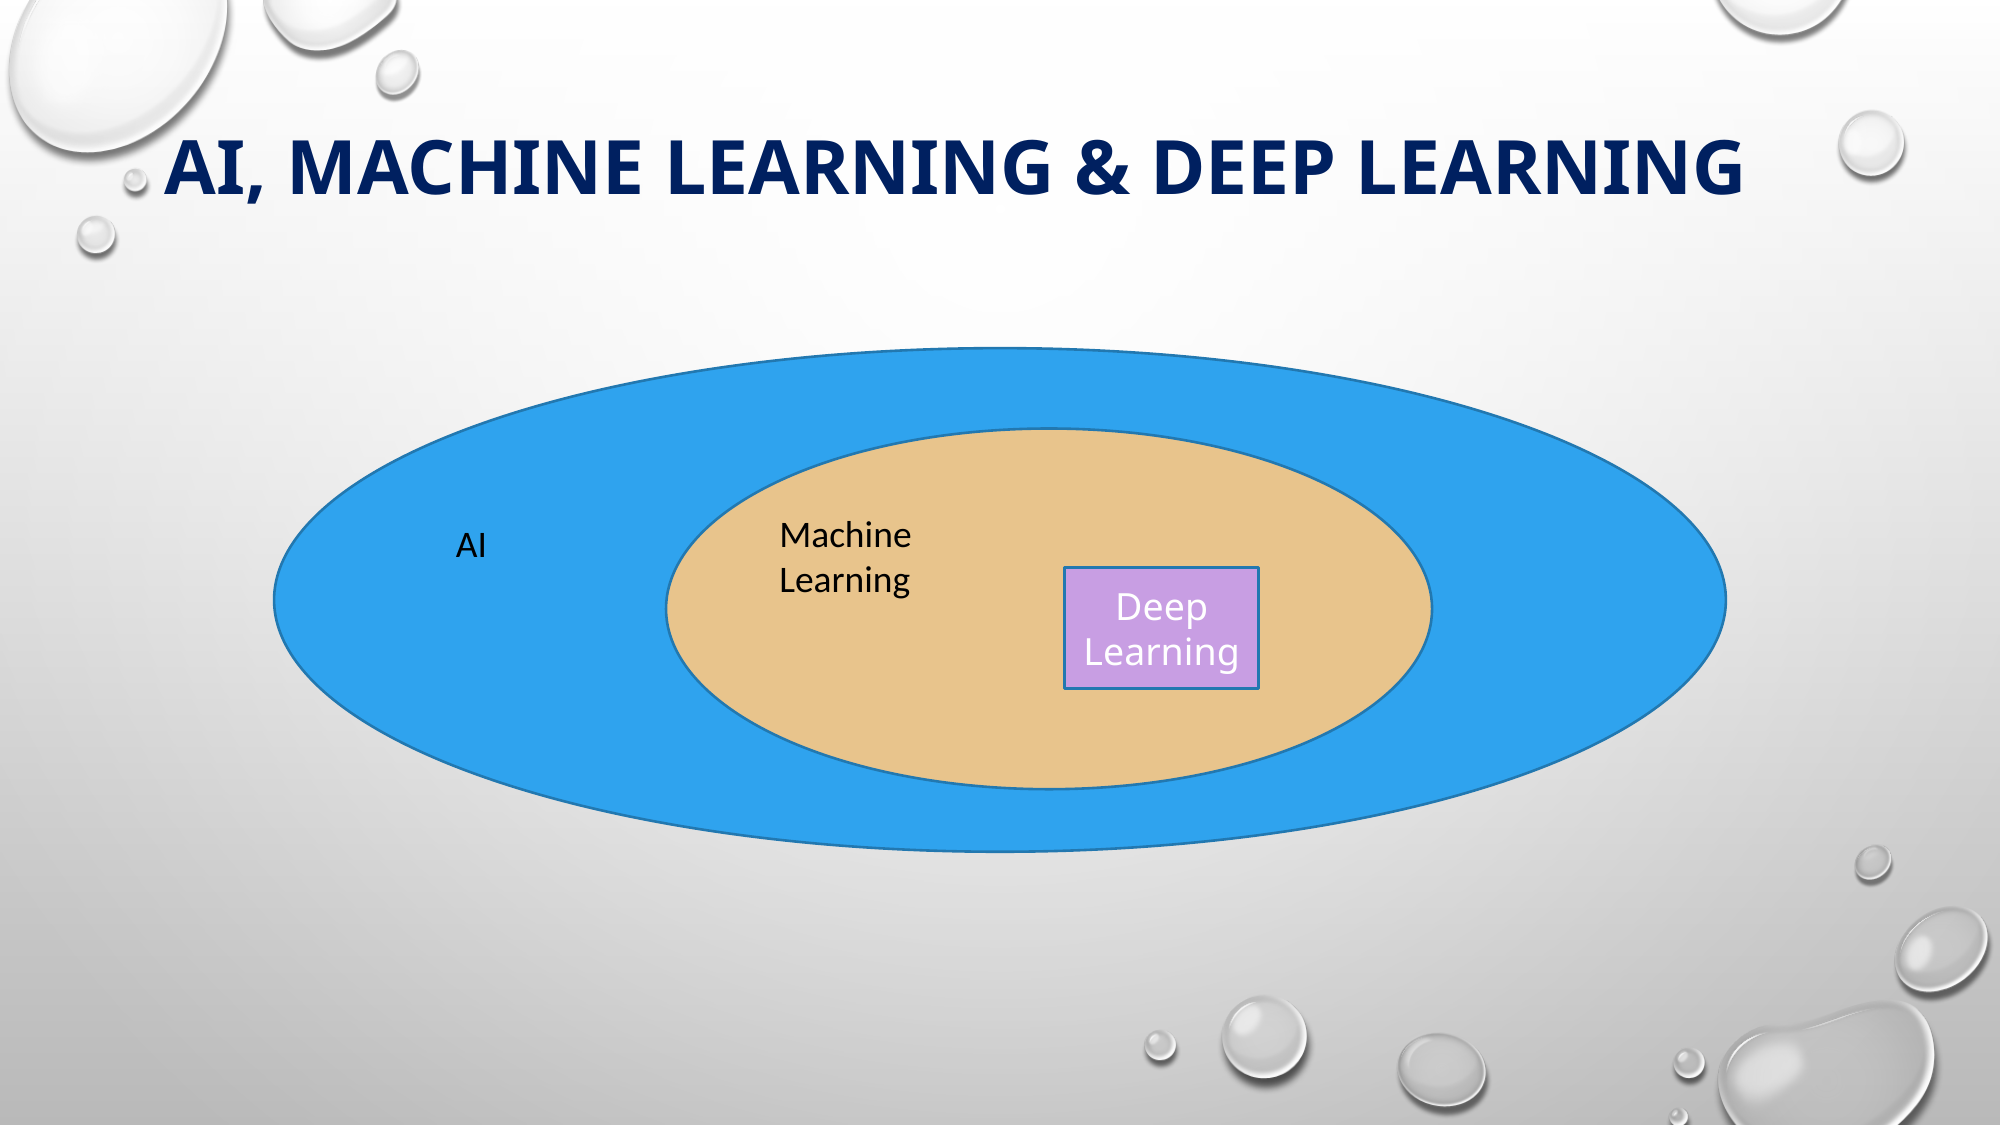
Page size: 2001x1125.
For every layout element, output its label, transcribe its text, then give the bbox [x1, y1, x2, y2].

text_box Deep Learning [1063, 566, 1260, 690]
text_box AI [441, 512, 722, 573]
picture [0, 0, 2000, 1125]
title AI, Machine Learning & Deep Learning [149, 101, 1851, 240]
text_box [272, 346, 1728, 854]
text_box Machine Learning [764, 502, 1065, 608]
text_box [664, 427, 1434, 791]
